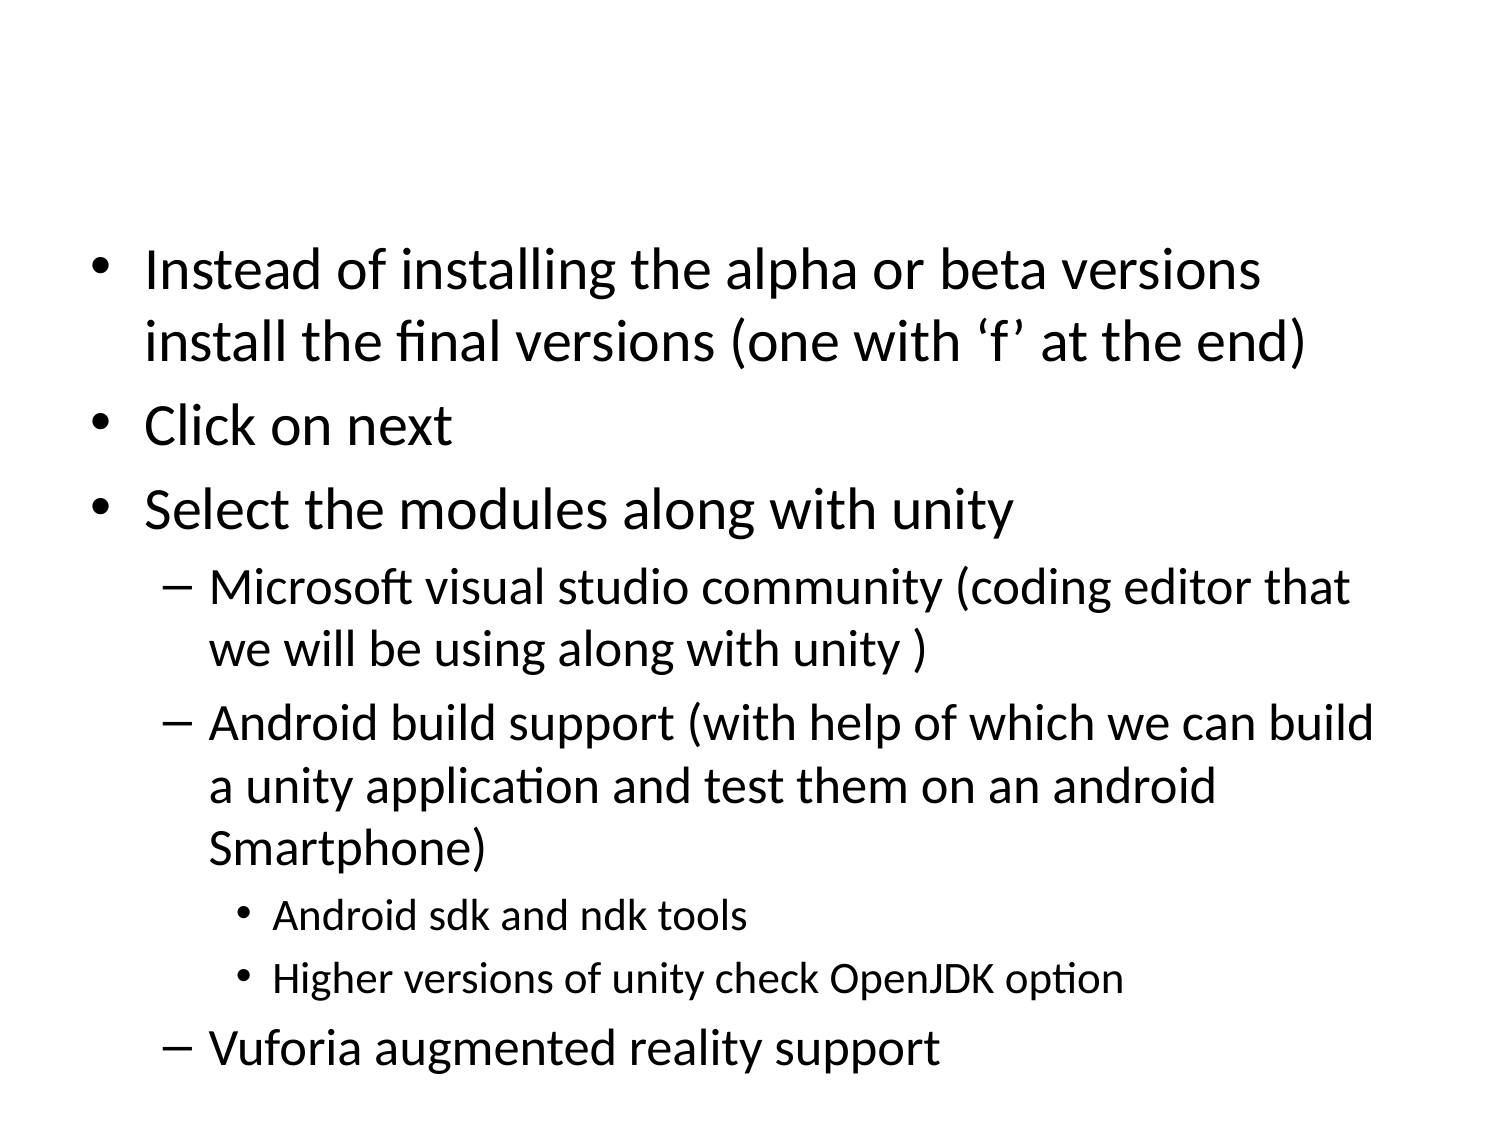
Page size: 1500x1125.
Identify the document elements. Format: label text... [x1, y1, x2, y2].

list Instead of installing the alpha or beta versions install the final versions (one with ‘f’ at the end) Click on next Select the modules along with unity Microsoft visual studio community (coding editor that we will be using along with unity ) Android build support (with help of which we can build a unity application and test them on an android Smartphone) Android sdk and ndk tools Higher versions of unity check OpenJDK option Vuforia augmented reality support [75, 221, 1425, 1084]
